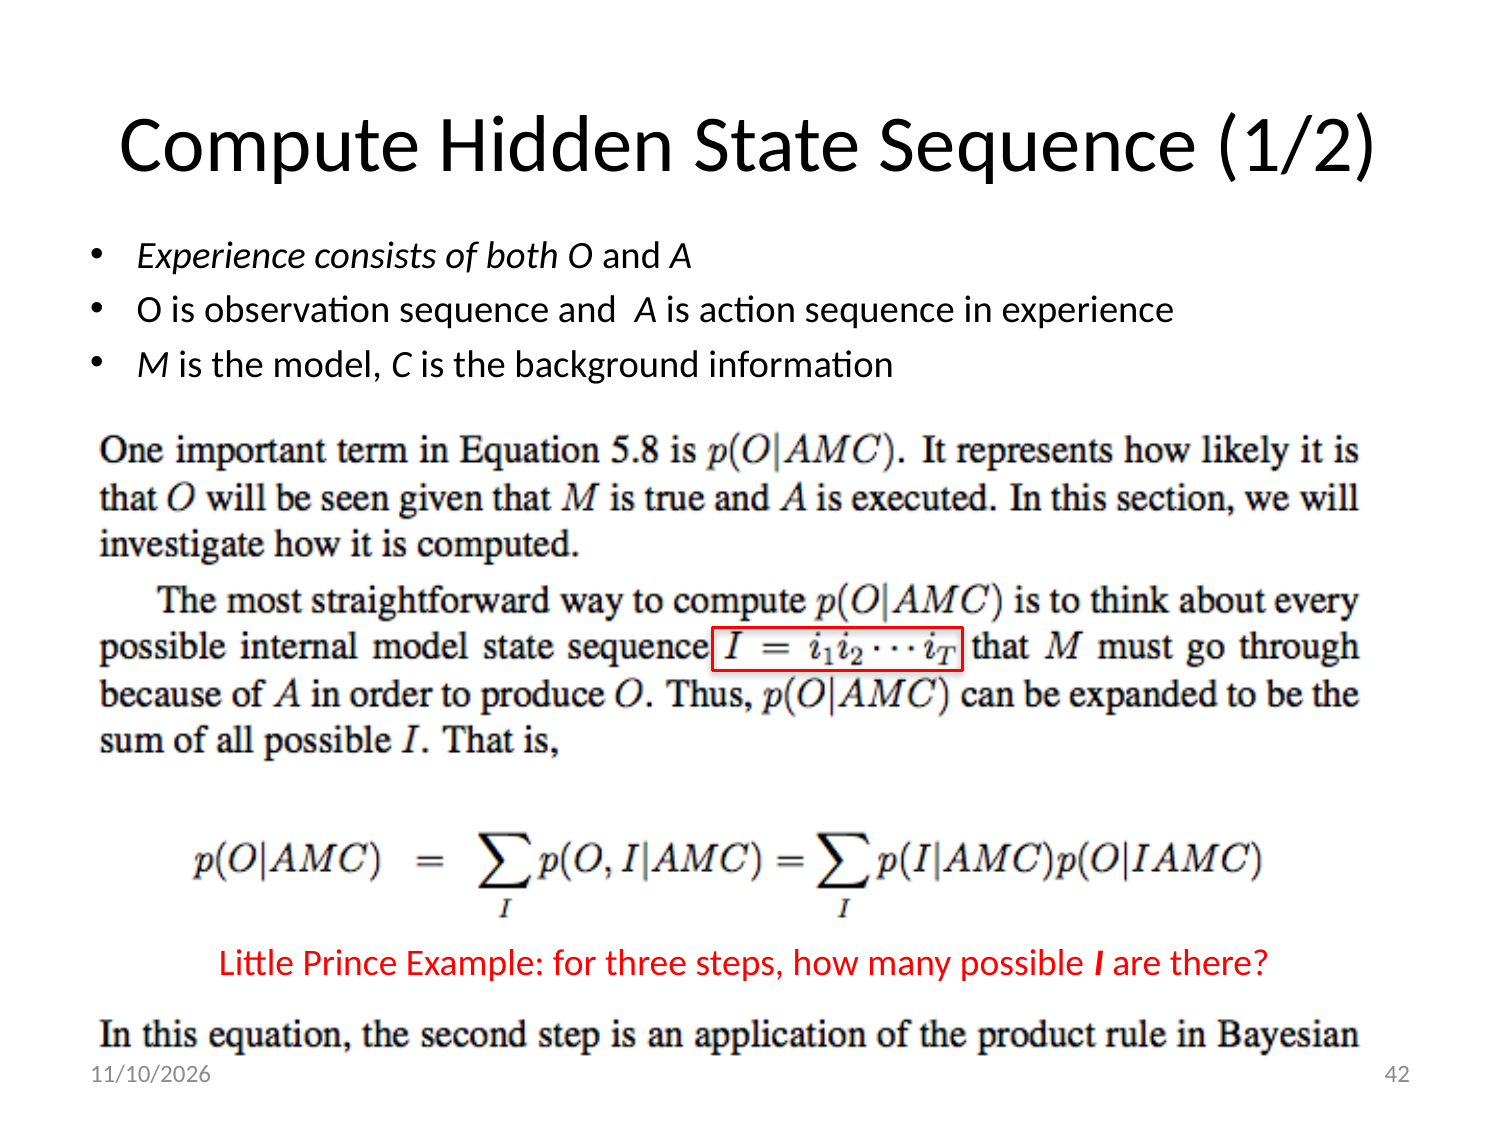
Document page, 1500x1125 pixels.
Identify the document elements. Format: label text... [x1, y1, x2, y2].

slide_number 42 [1074, 1042, 1425, 1103]
list Experience consists of both O and A O is observation sequence and A is action sequence in experience M is the model, C is the background information [75, 222, 1425, 393]
title Compute Hidden State Sequence (1/2) [75, 45, 1425, 222]
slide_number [75, 1071, 425, 1103]
picture [74, 415, 1401, 1064]
